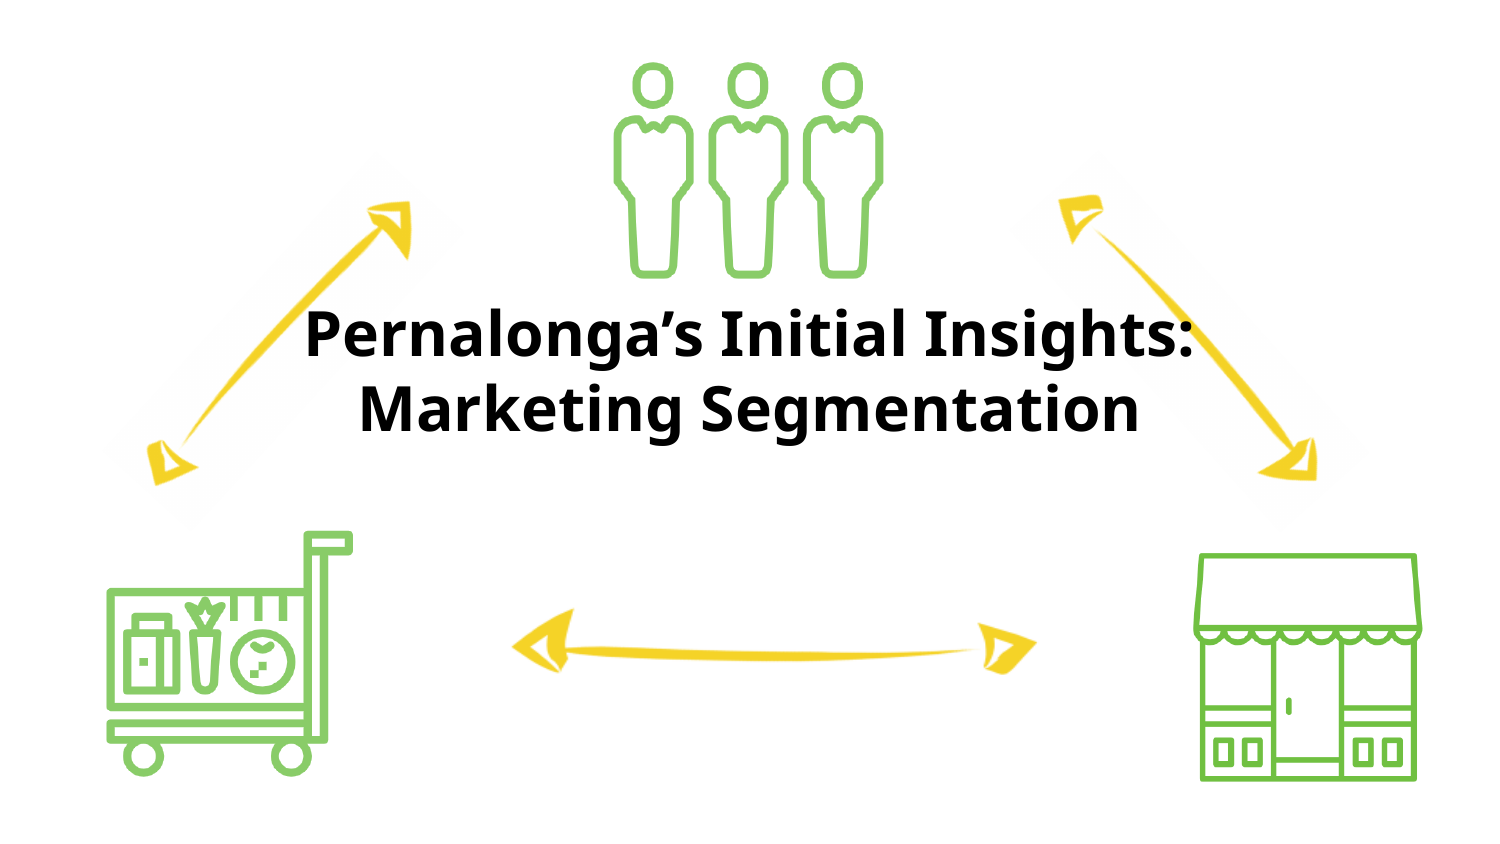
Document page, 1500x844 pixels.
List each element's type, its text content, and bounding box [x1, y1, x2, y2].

picture [492, 586, 1051, 706]
picture [599, 34, 894, 289]
picture [80, 153, 486, 790]
picture [986, 152, 1441, 805]
title Pernalonga’s Initial Insights: Marketing Segmentation [264, 288, 1236, 459]
